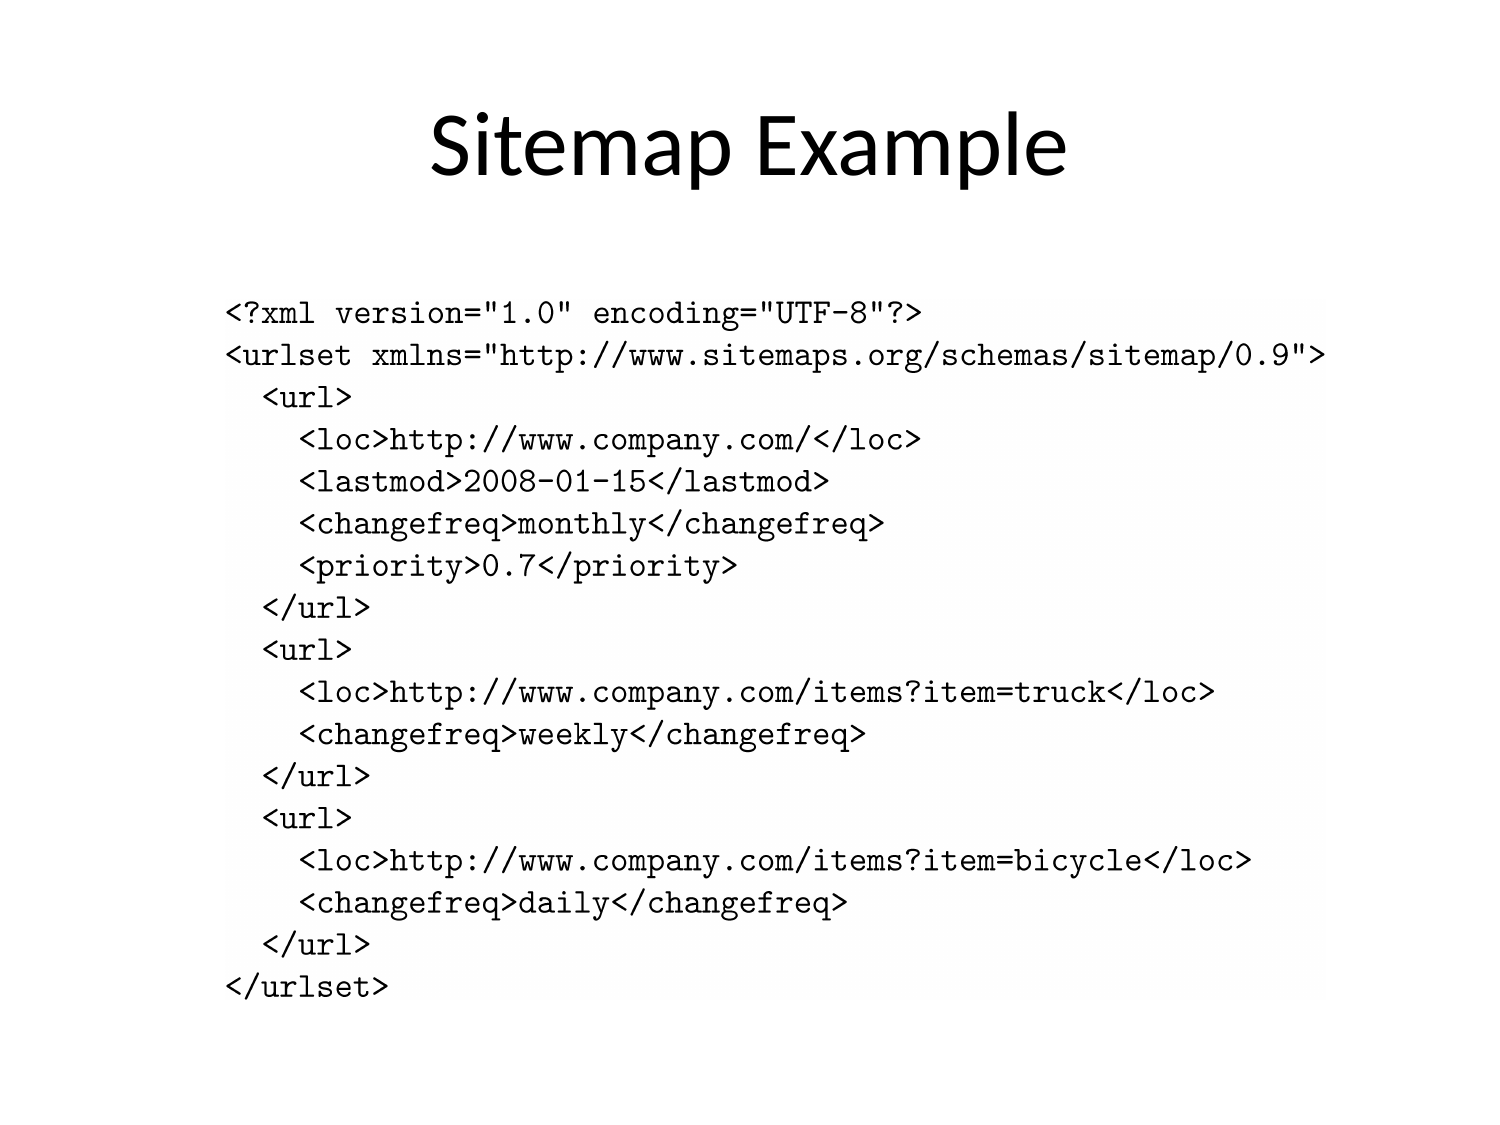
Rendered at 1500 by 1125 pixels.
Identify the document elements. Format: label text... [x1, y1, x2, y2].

picture [224, 299, 1327, 1001]
title Sitemap Example [75, 45, 1425, 233]
